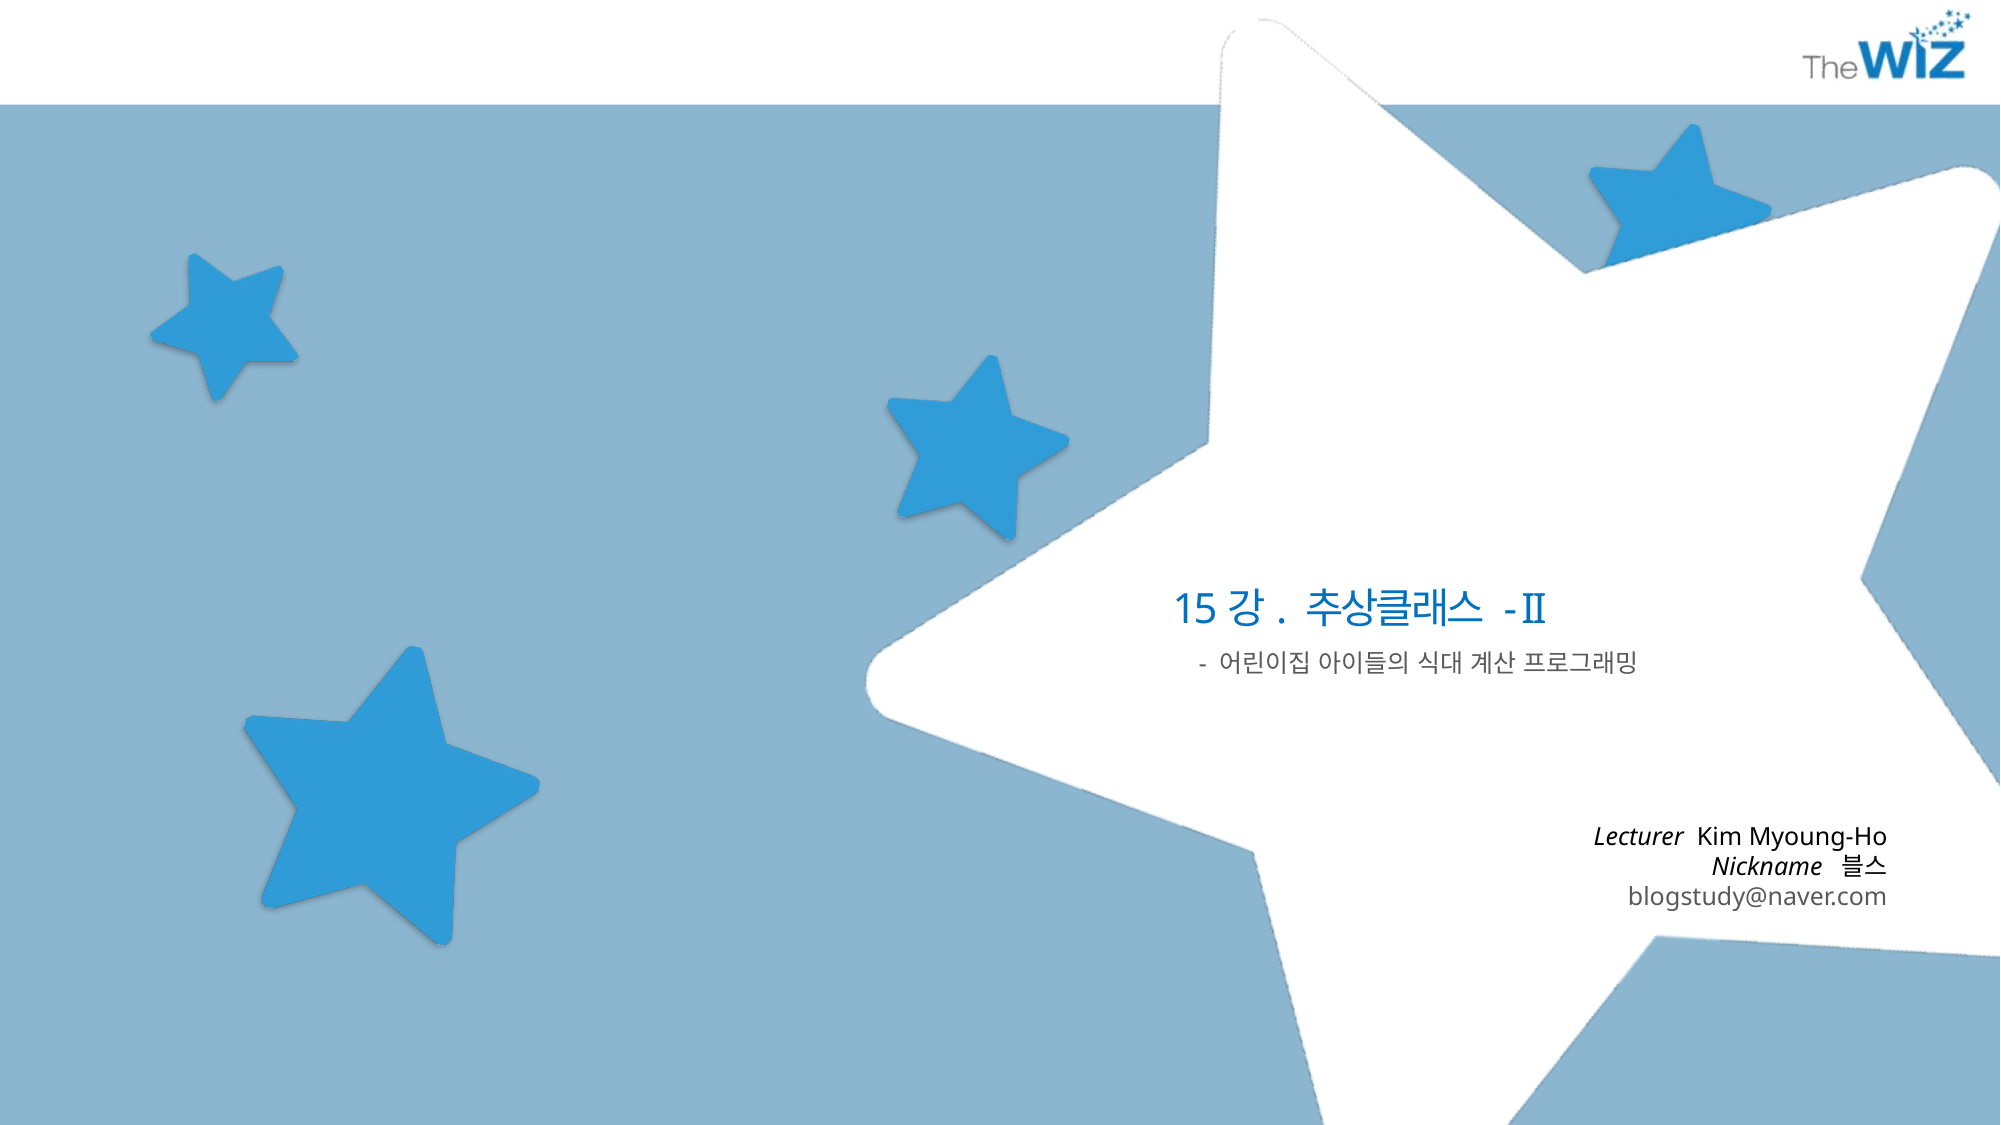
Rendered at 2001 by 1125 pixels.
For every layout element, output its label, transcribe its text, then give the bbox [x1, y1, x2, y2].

text_box - 어린이집 아이들의 식대 계산 프로그래밍 [1183, 639, 1815, 685]
picture [1916, 0, 2000, 90]
text_box Lecturer Kim Myoung-Ho Nickname 블스 blogstudy@naver.com [1559, 813, 1903, 919]
text_box 15강. 추상클래스 - II [1157, 574, 1562, 639]
picture [126, 220, 322, 414]
picture [208, 615, 563, 957]
picture [683, 0, 2001, 1125]
